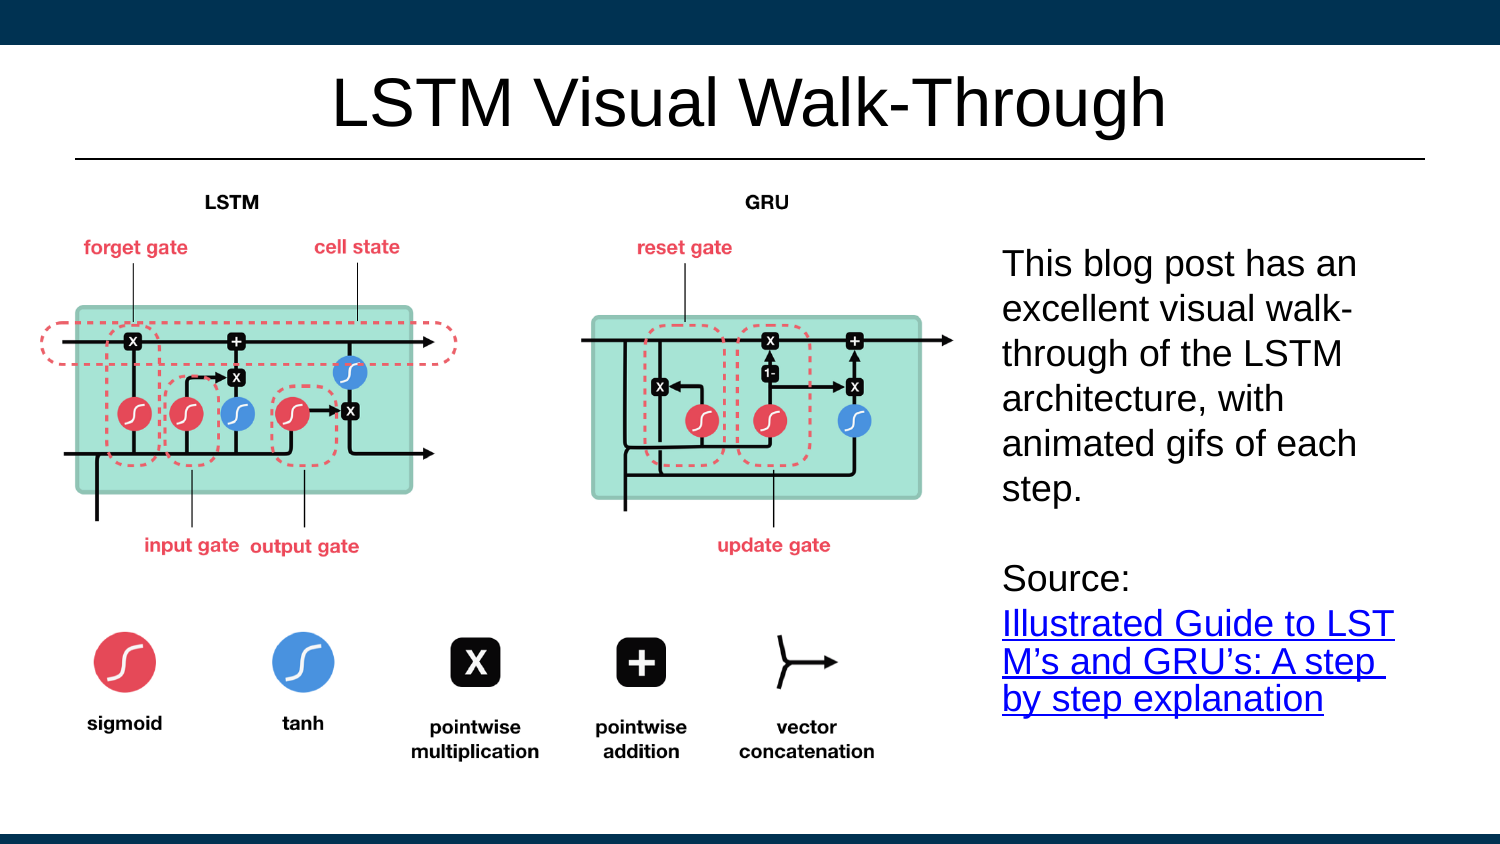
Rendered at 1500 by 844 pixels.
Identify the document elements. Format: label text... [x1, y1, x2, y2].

title LSTM Visual Walk-Through [77, 46, 1423, 152]
picture [24, 176, 966, 775]
text_box This blog post has an excellent visual walk-through of the LSTM architecture, with animated gifs of each step. Source: Illustrated Guide to LSTM’s and GRU’s: A step by step explanation [990, 228, 1411, 749]
